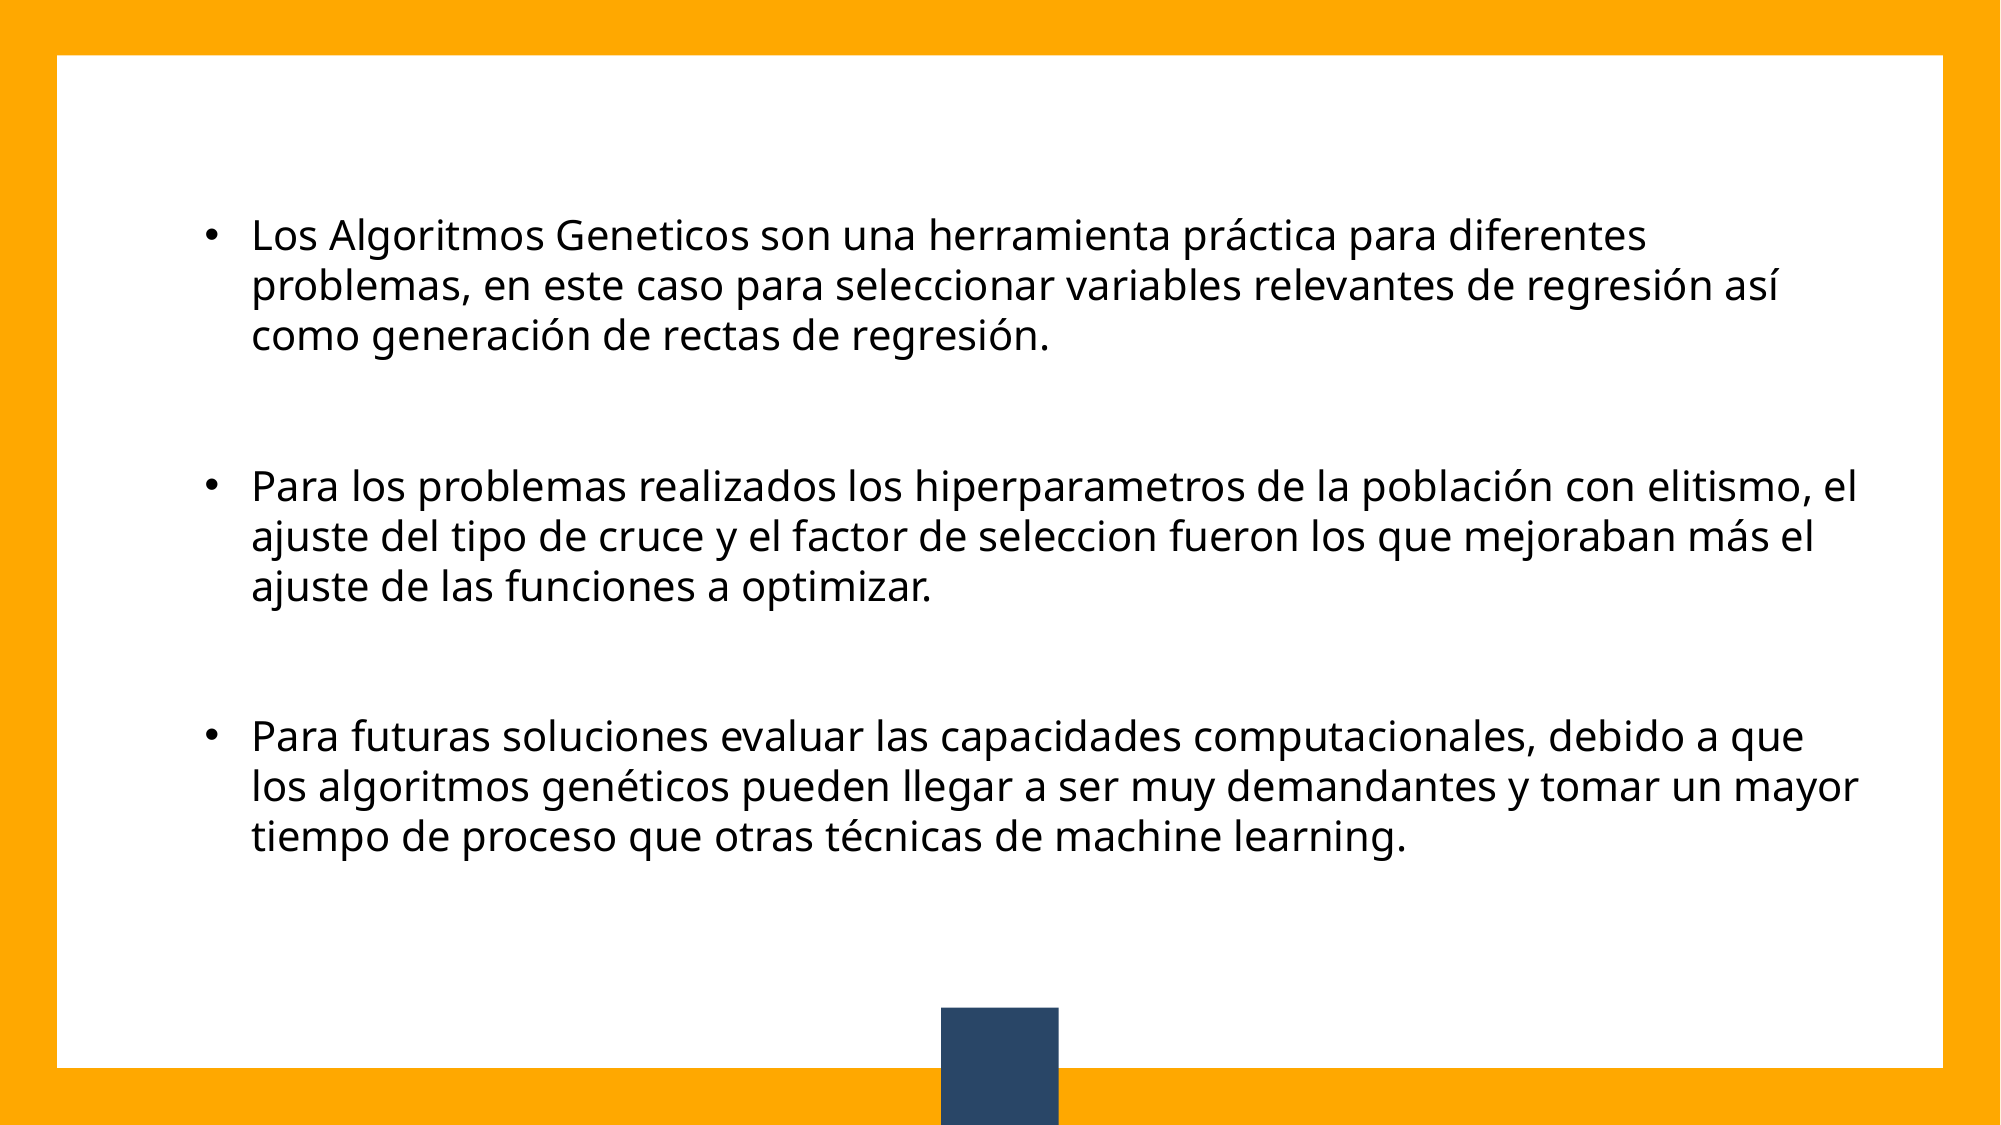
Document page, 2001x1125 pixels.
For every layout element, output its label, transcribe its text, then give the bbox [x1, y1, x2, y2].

text_box Los Algoritmos Geneticos son una herramienta práctica para diferentes problemas, en este caso para seleccionar variables relevantes de regresión así como generación de rectas de regresión. Para los problemas realizados los hiperparametros de la población con elitismo, el ajuste del tipo de cruce y el factor de seleccion fueron los que mejoraban más el ajuste de las funciones a optimizar. Para futuras soluciones evaluar las capacidades computacionales, debido a que los algoritmos genéticos pueden llegar a ser muy demandantes y tomar un mayor tiempo de proceso que otras técnicas de machine learning. [189, 201, 1887, 867]
